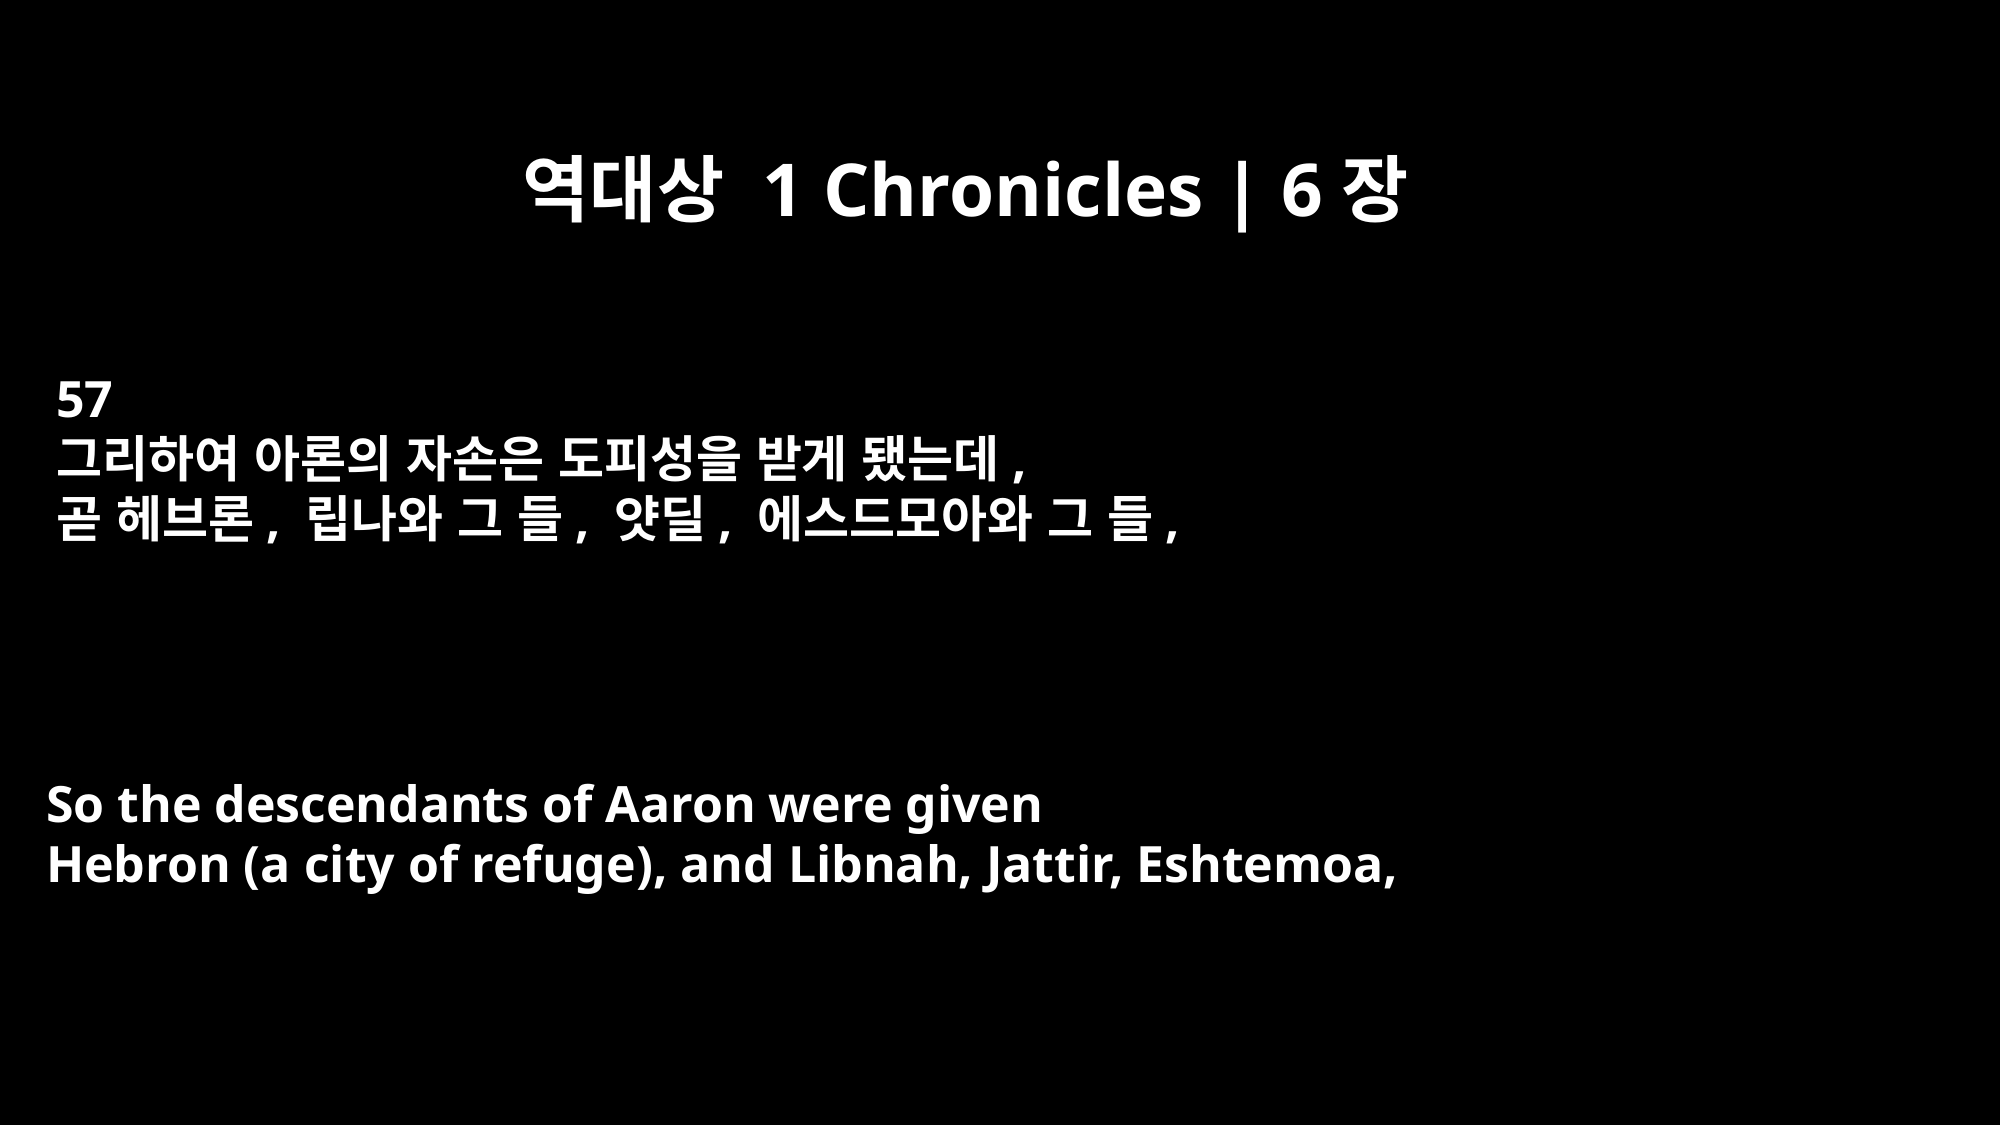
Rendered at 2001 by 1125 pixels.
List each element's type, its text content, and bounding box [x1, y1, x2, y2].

text_box 역대상 1 Chronicles | 6장 [507, 136, 1424, 239]
text_box 57 그리하여 아론의 자손은 도피성을 받게 됐는데, 곧 헤브론, 립나와 그 들, 얏딜, 에스드모아와 그 들, [41, 359, 1195, 555]
text_box So the descendants of Aaron were given Hebron (a city of refuge), and Libnah, Jattir, Eshtemoa, [31, 764, 1414, 900]
